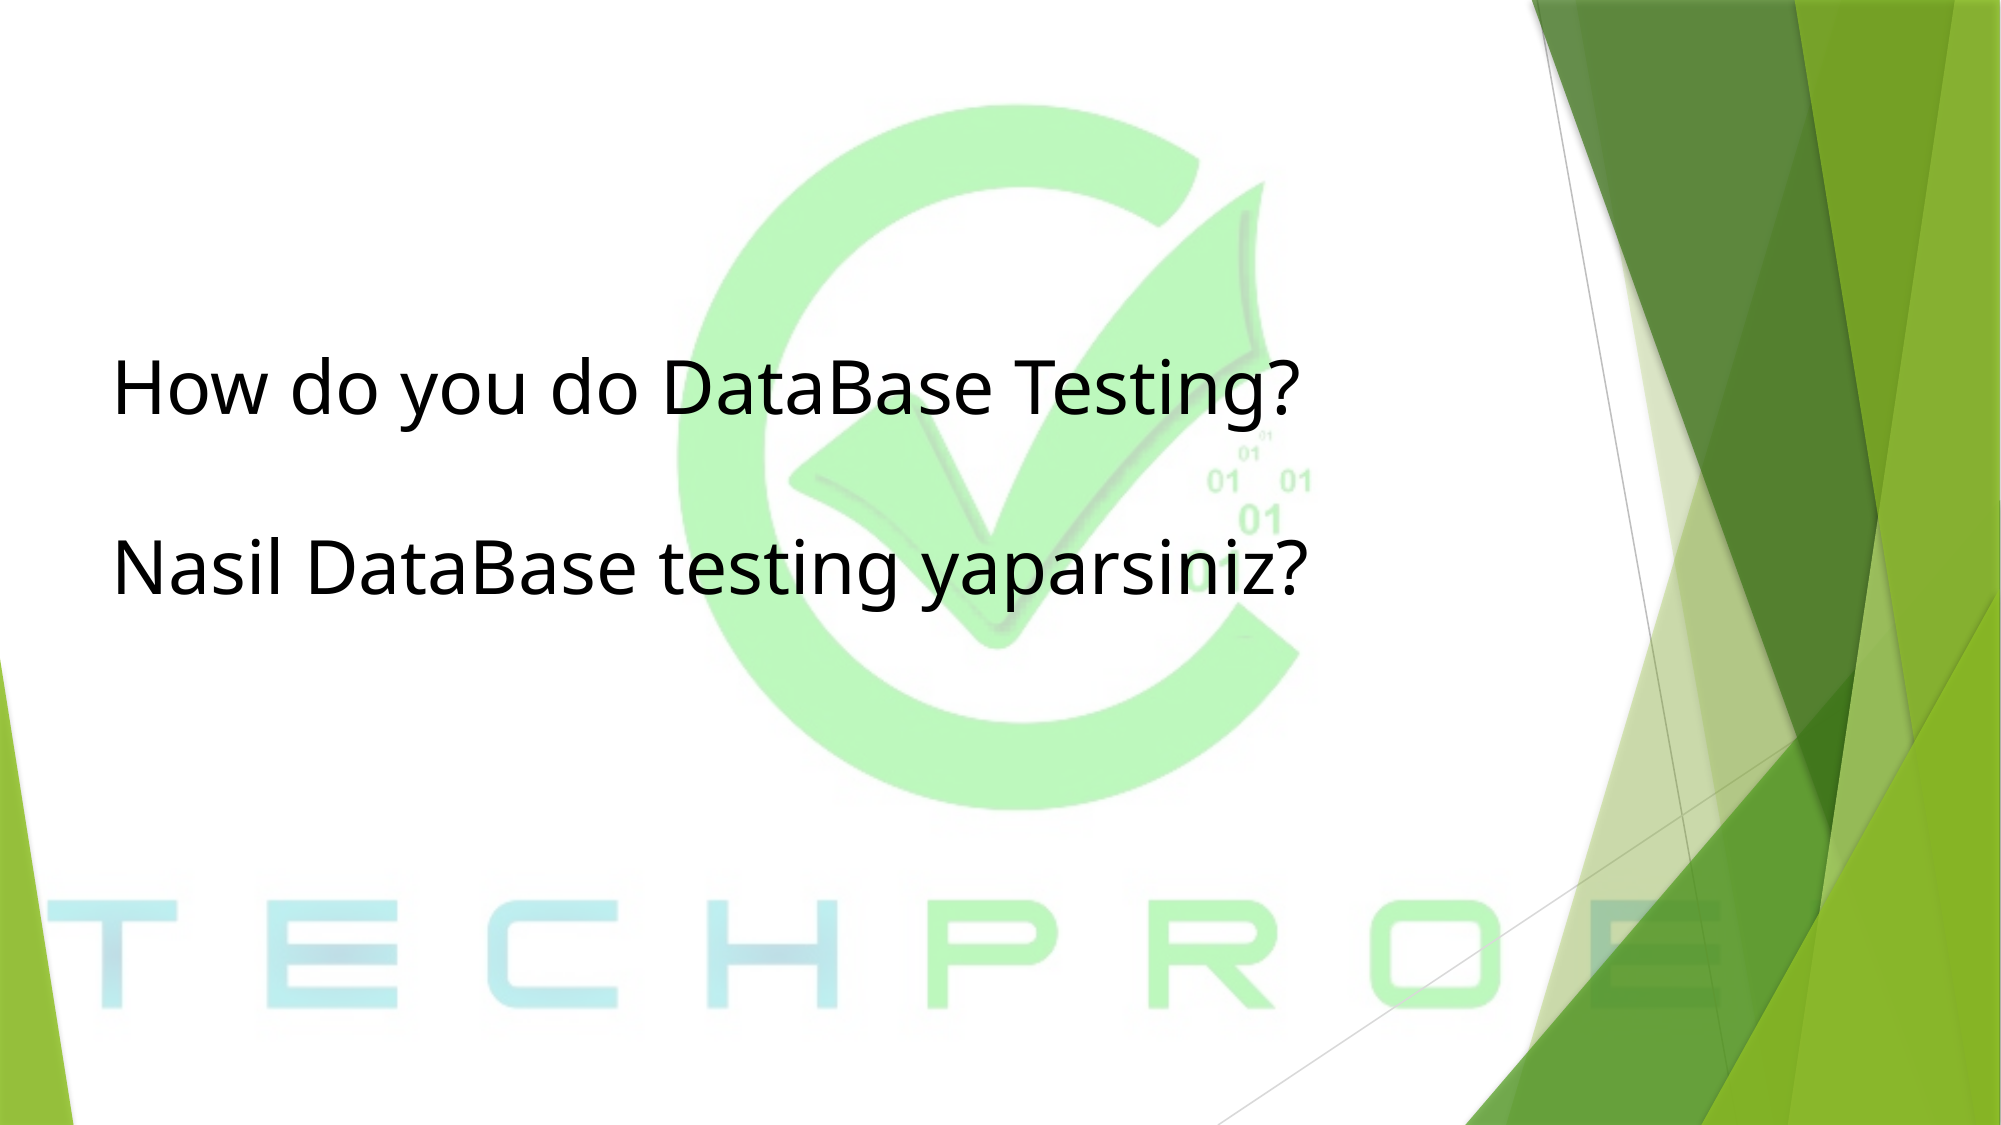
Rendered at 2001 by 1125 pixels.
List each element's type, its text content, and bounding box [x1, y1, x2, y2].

title How do you do DataBase Testing? Nasil DataBase testing yaparsiniz? [96, 332, 1507, 655]
